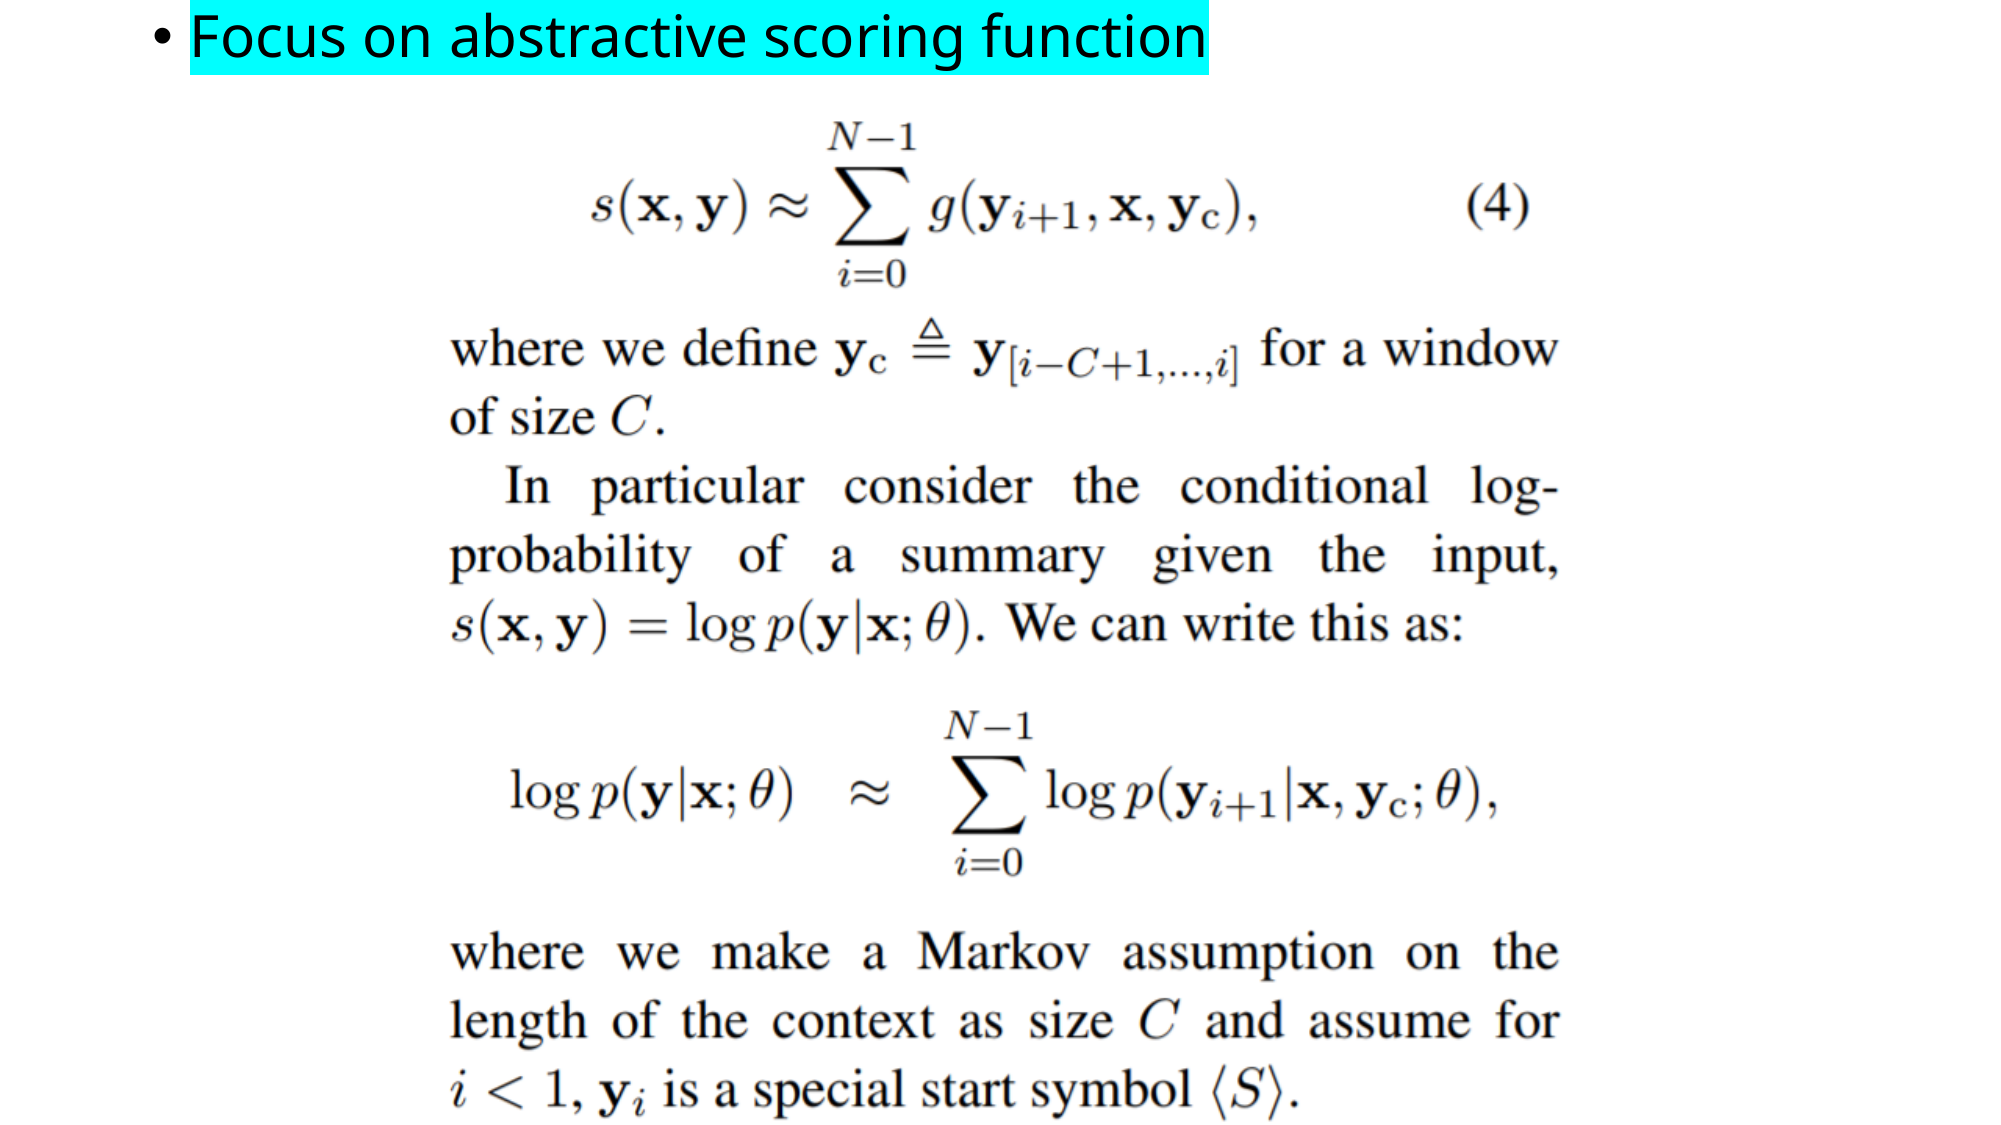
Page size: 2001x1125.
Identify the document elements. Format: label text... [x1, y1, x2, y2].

list Focus on abstractive scoring function [137, 0, 1863, 1125]
picture [412, 106, 1588, 1125]
